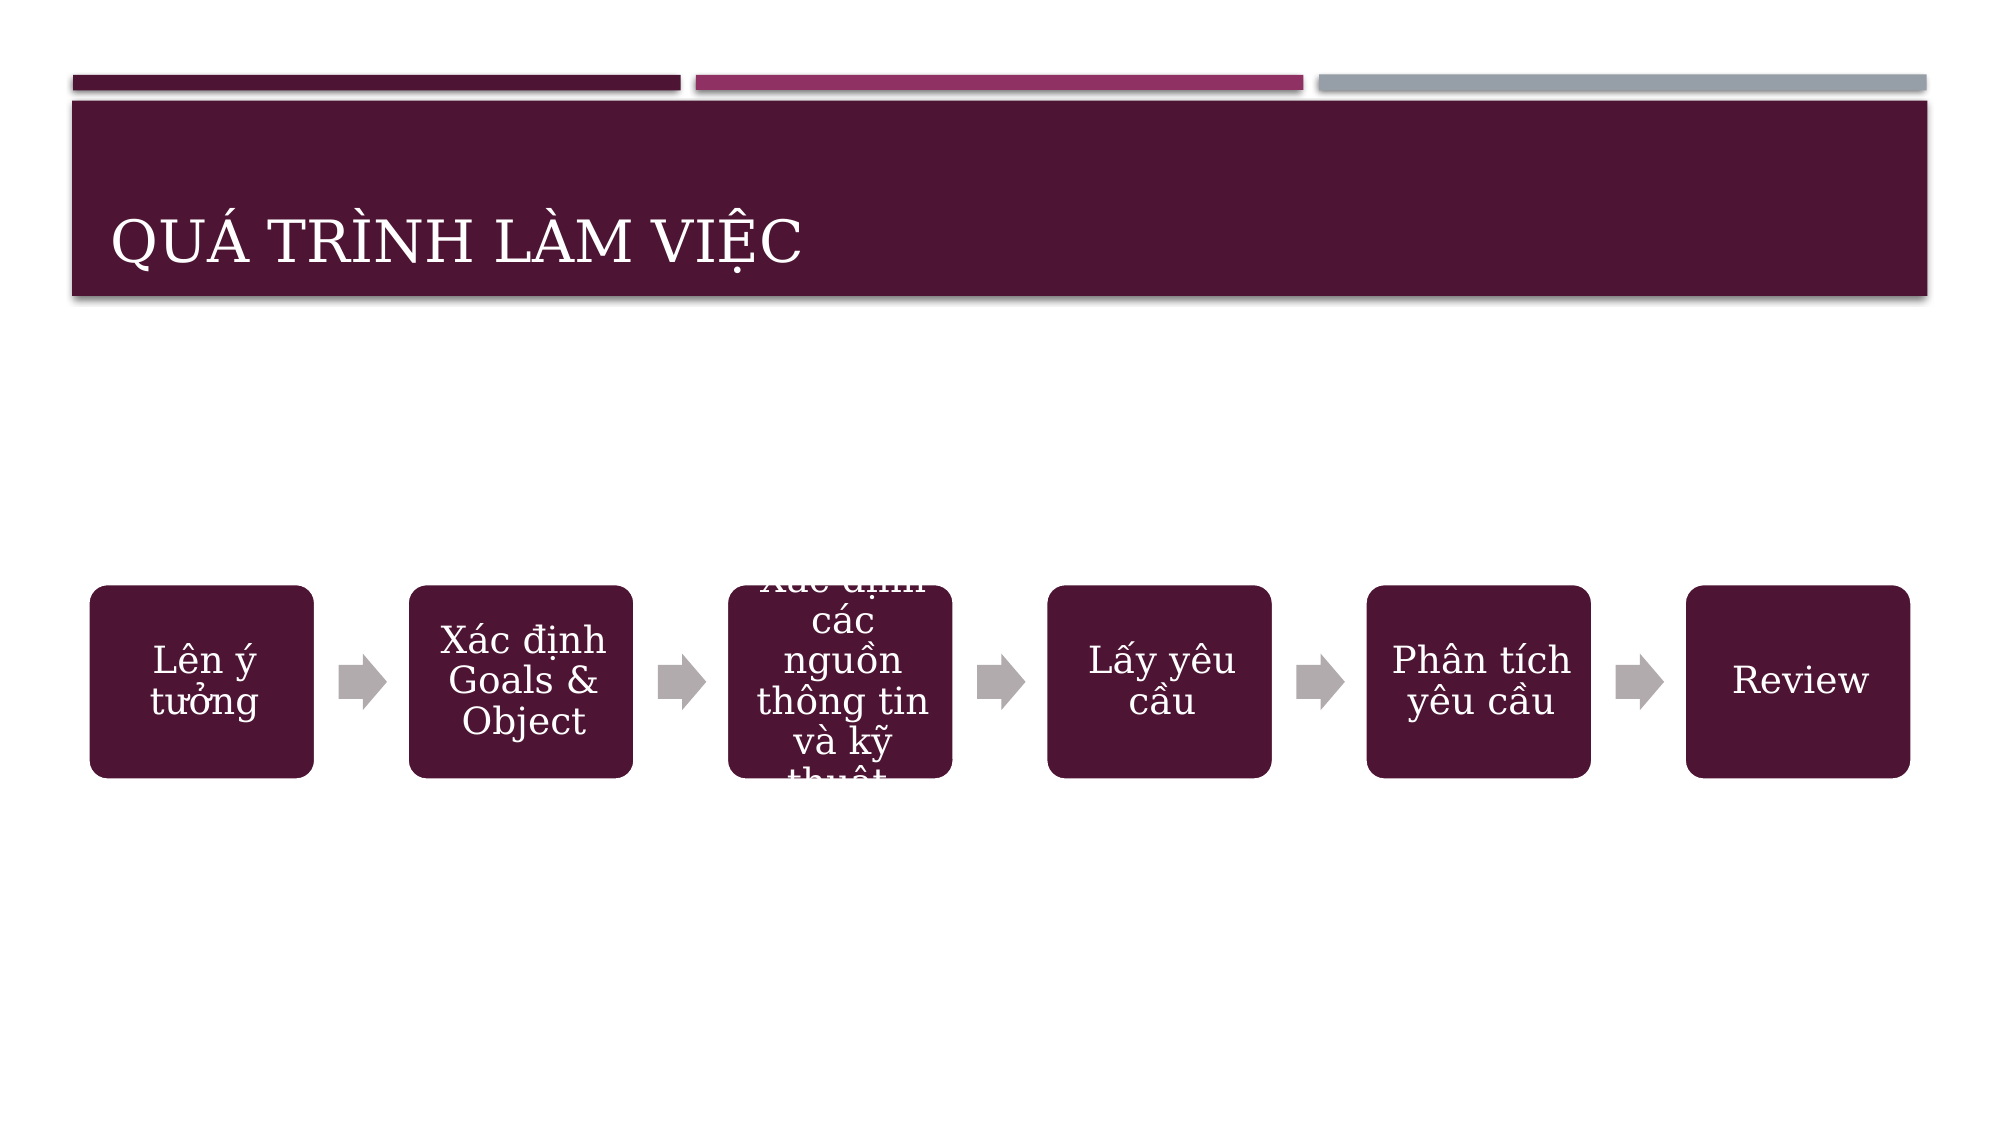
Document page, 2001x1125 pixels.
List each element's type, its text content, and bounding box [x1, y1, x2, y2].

title Quá trình làm việc [95, 115, 1905, 282]
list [87, 400, 1913, 964]
